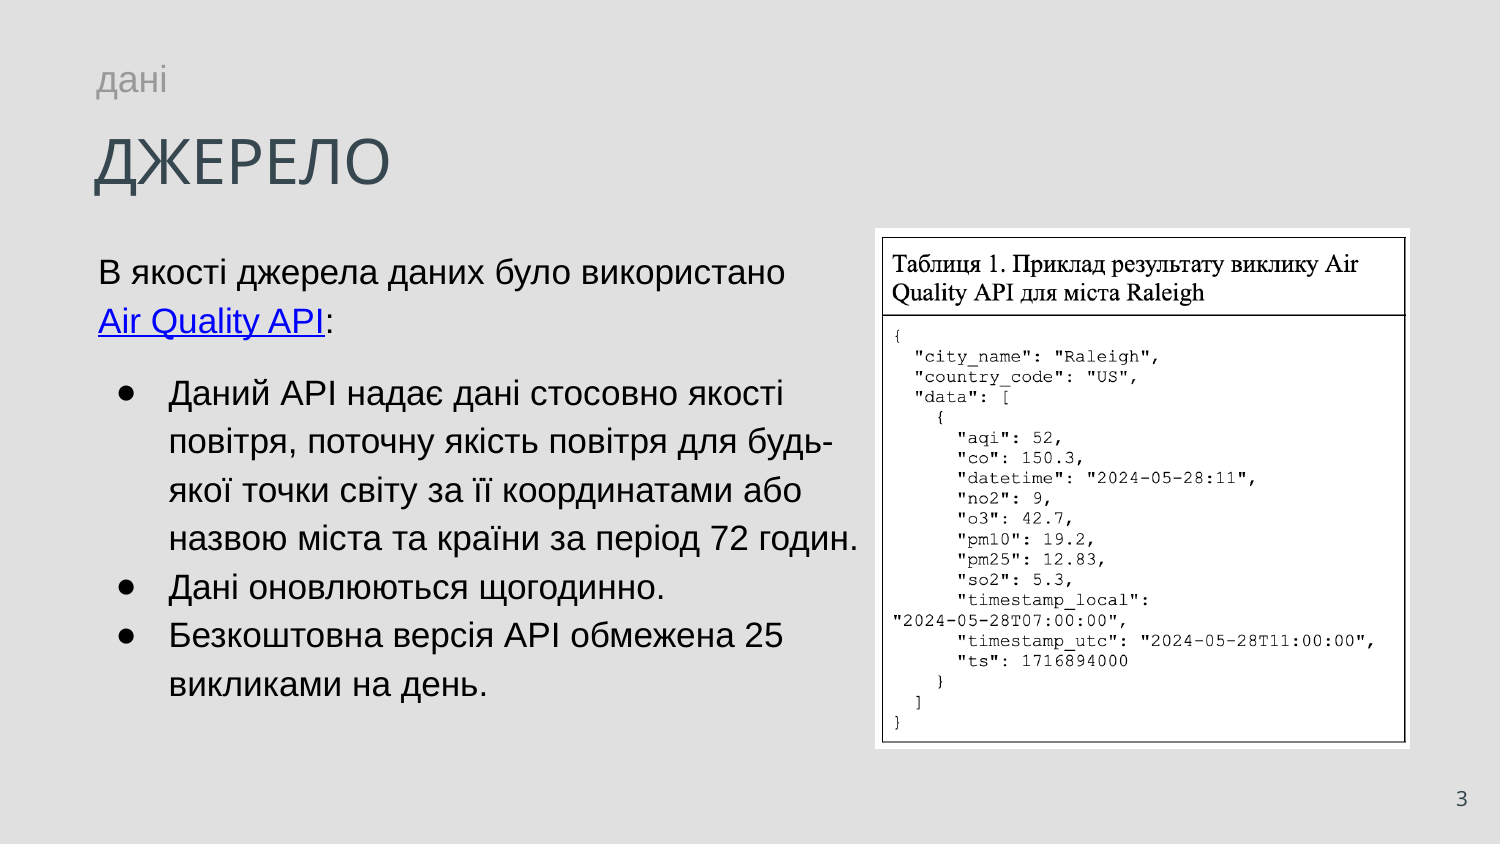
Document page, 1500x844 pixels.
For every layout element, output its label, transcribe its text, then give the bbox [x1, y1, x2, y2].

subtitle В якості джерела даних було використано Air Quality API: Даний API надає дані стосовно якості повітря, поточну якість повітря для будь-якої точки світу за її координатами або назвою міста та країни за період 72 годин. Дані оновлюються щогодинно. Безкоштовна версія API обмежена 25 викликами на день. [83, 228, 876, 768]
picture [874, 227, 1410, 750]
title ДЖЕРЕЛО [79, 106, 1408, 213]
slide_number ‹#› [1392, 767, 1483, 833]
subtitle дані [81, 33, 1347, 124]
